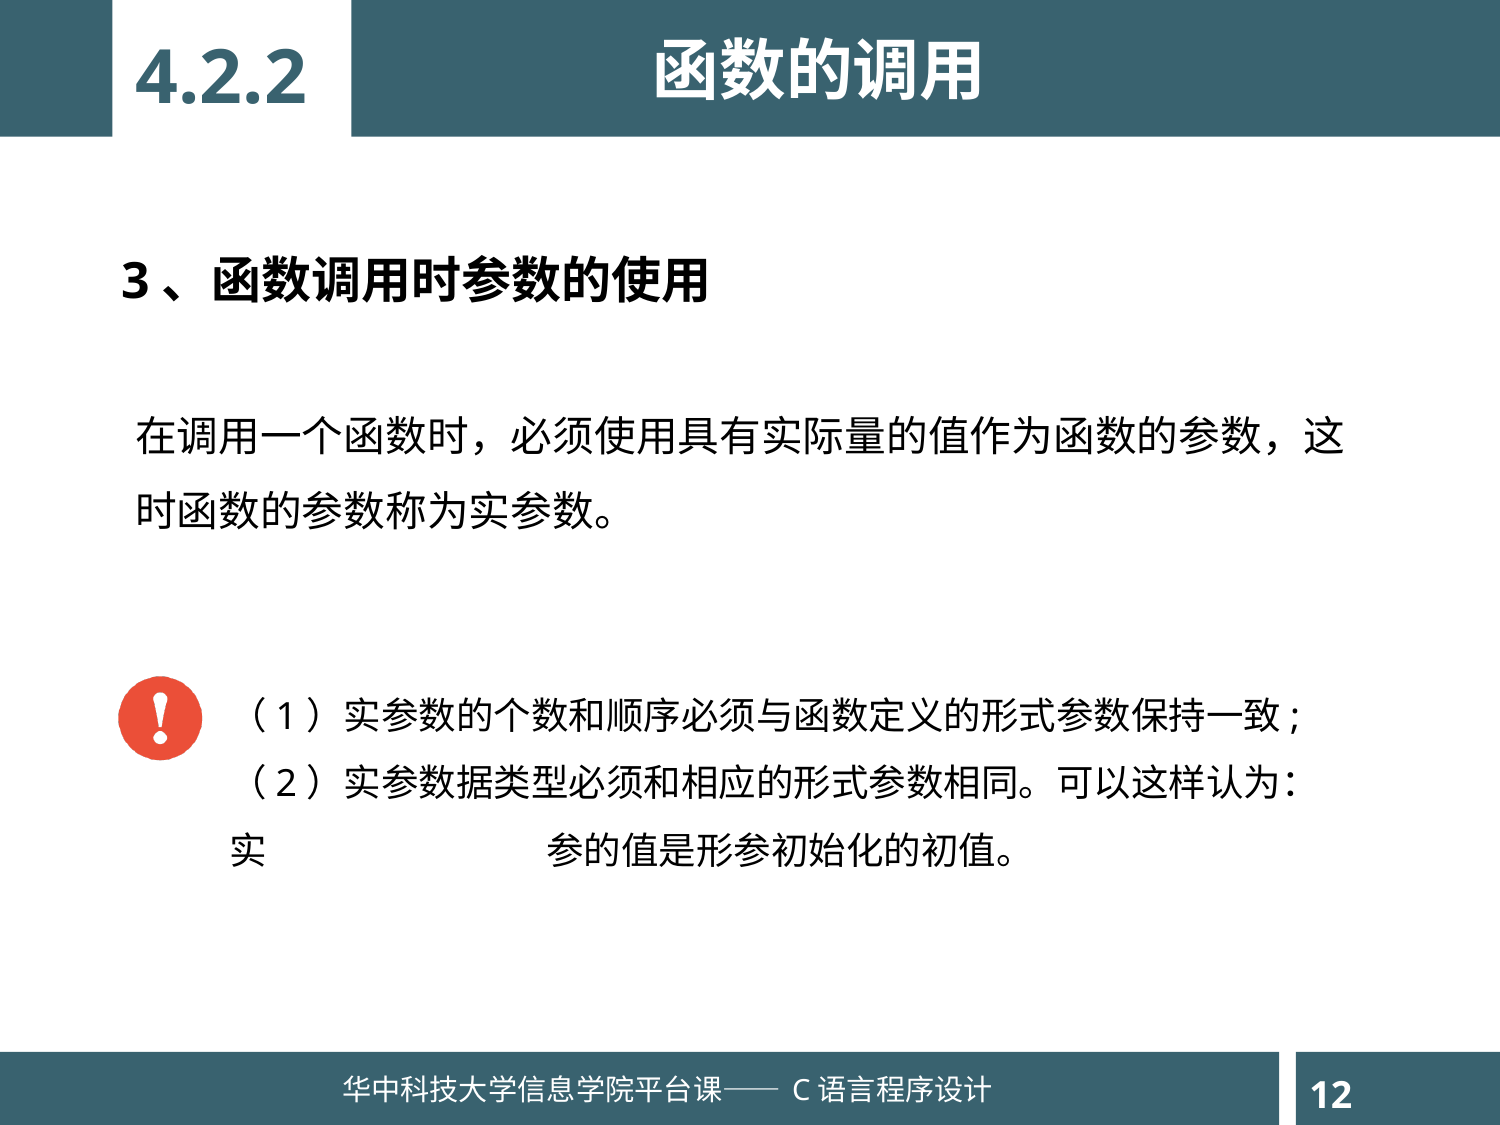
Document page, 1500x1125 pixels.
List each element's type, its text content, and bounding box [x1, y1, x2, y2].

text_box 4.2.2 [120, 21, 323, 127]
text_box 3、函数调用时参数的使用 [106, 211, 886, 316]
text_box （1）实参数的个数和顺序必须与函数定义的形式参数保持一致; （2）实参数据类型必须和相应的形式参数相同。可以这样认为：实 参的值是形参初始化的初值。 [214, 661, 1371, 879]
text_box 在调用一个函数时，必须使用具有实际量的值作为函数的参数，这时函数的参数称为实参数。 [120, 377, 1371, 543]
picture [106, 664, 214, 772]
text_box 函数的调用 [538, 20, 1101, 116]
